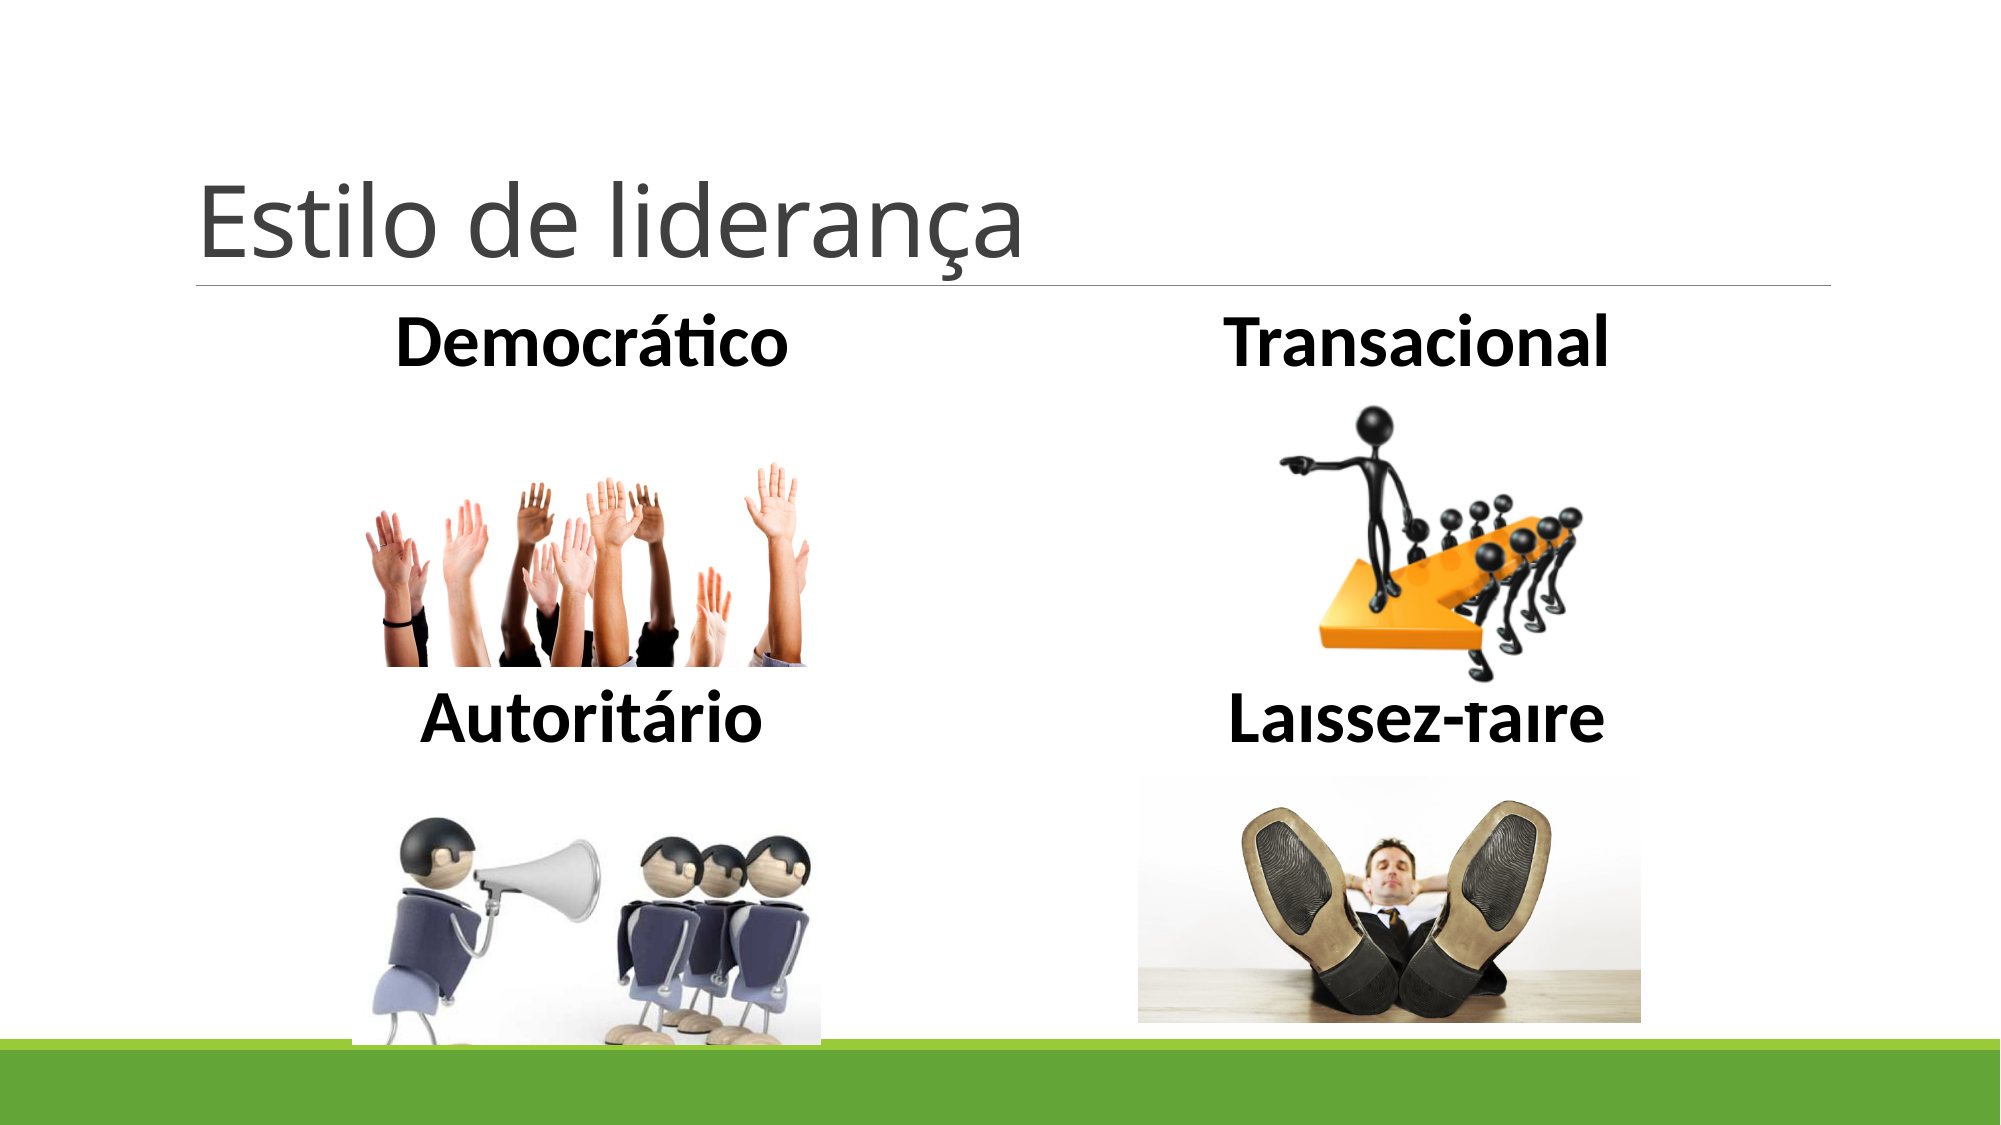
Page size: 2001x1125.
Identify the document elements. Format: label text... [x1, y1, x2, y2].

picture [363, 412, 811, 667]
picture [1138, 776, 1642, 1024]
table_cell Autoritário [181, 681, 1004, 930]
picture [1272, 385, 1591, 703]
table_header Democrático [181, 304, 1004, 676]
table_header Transacional [1006, 304, 1829, 676]
table_cell Laissez-faire [1006, 681, 1829, 930]
title Estilo de liderança [180, 47, 1830, 285]
picture [352, 776, 822, 1046]
